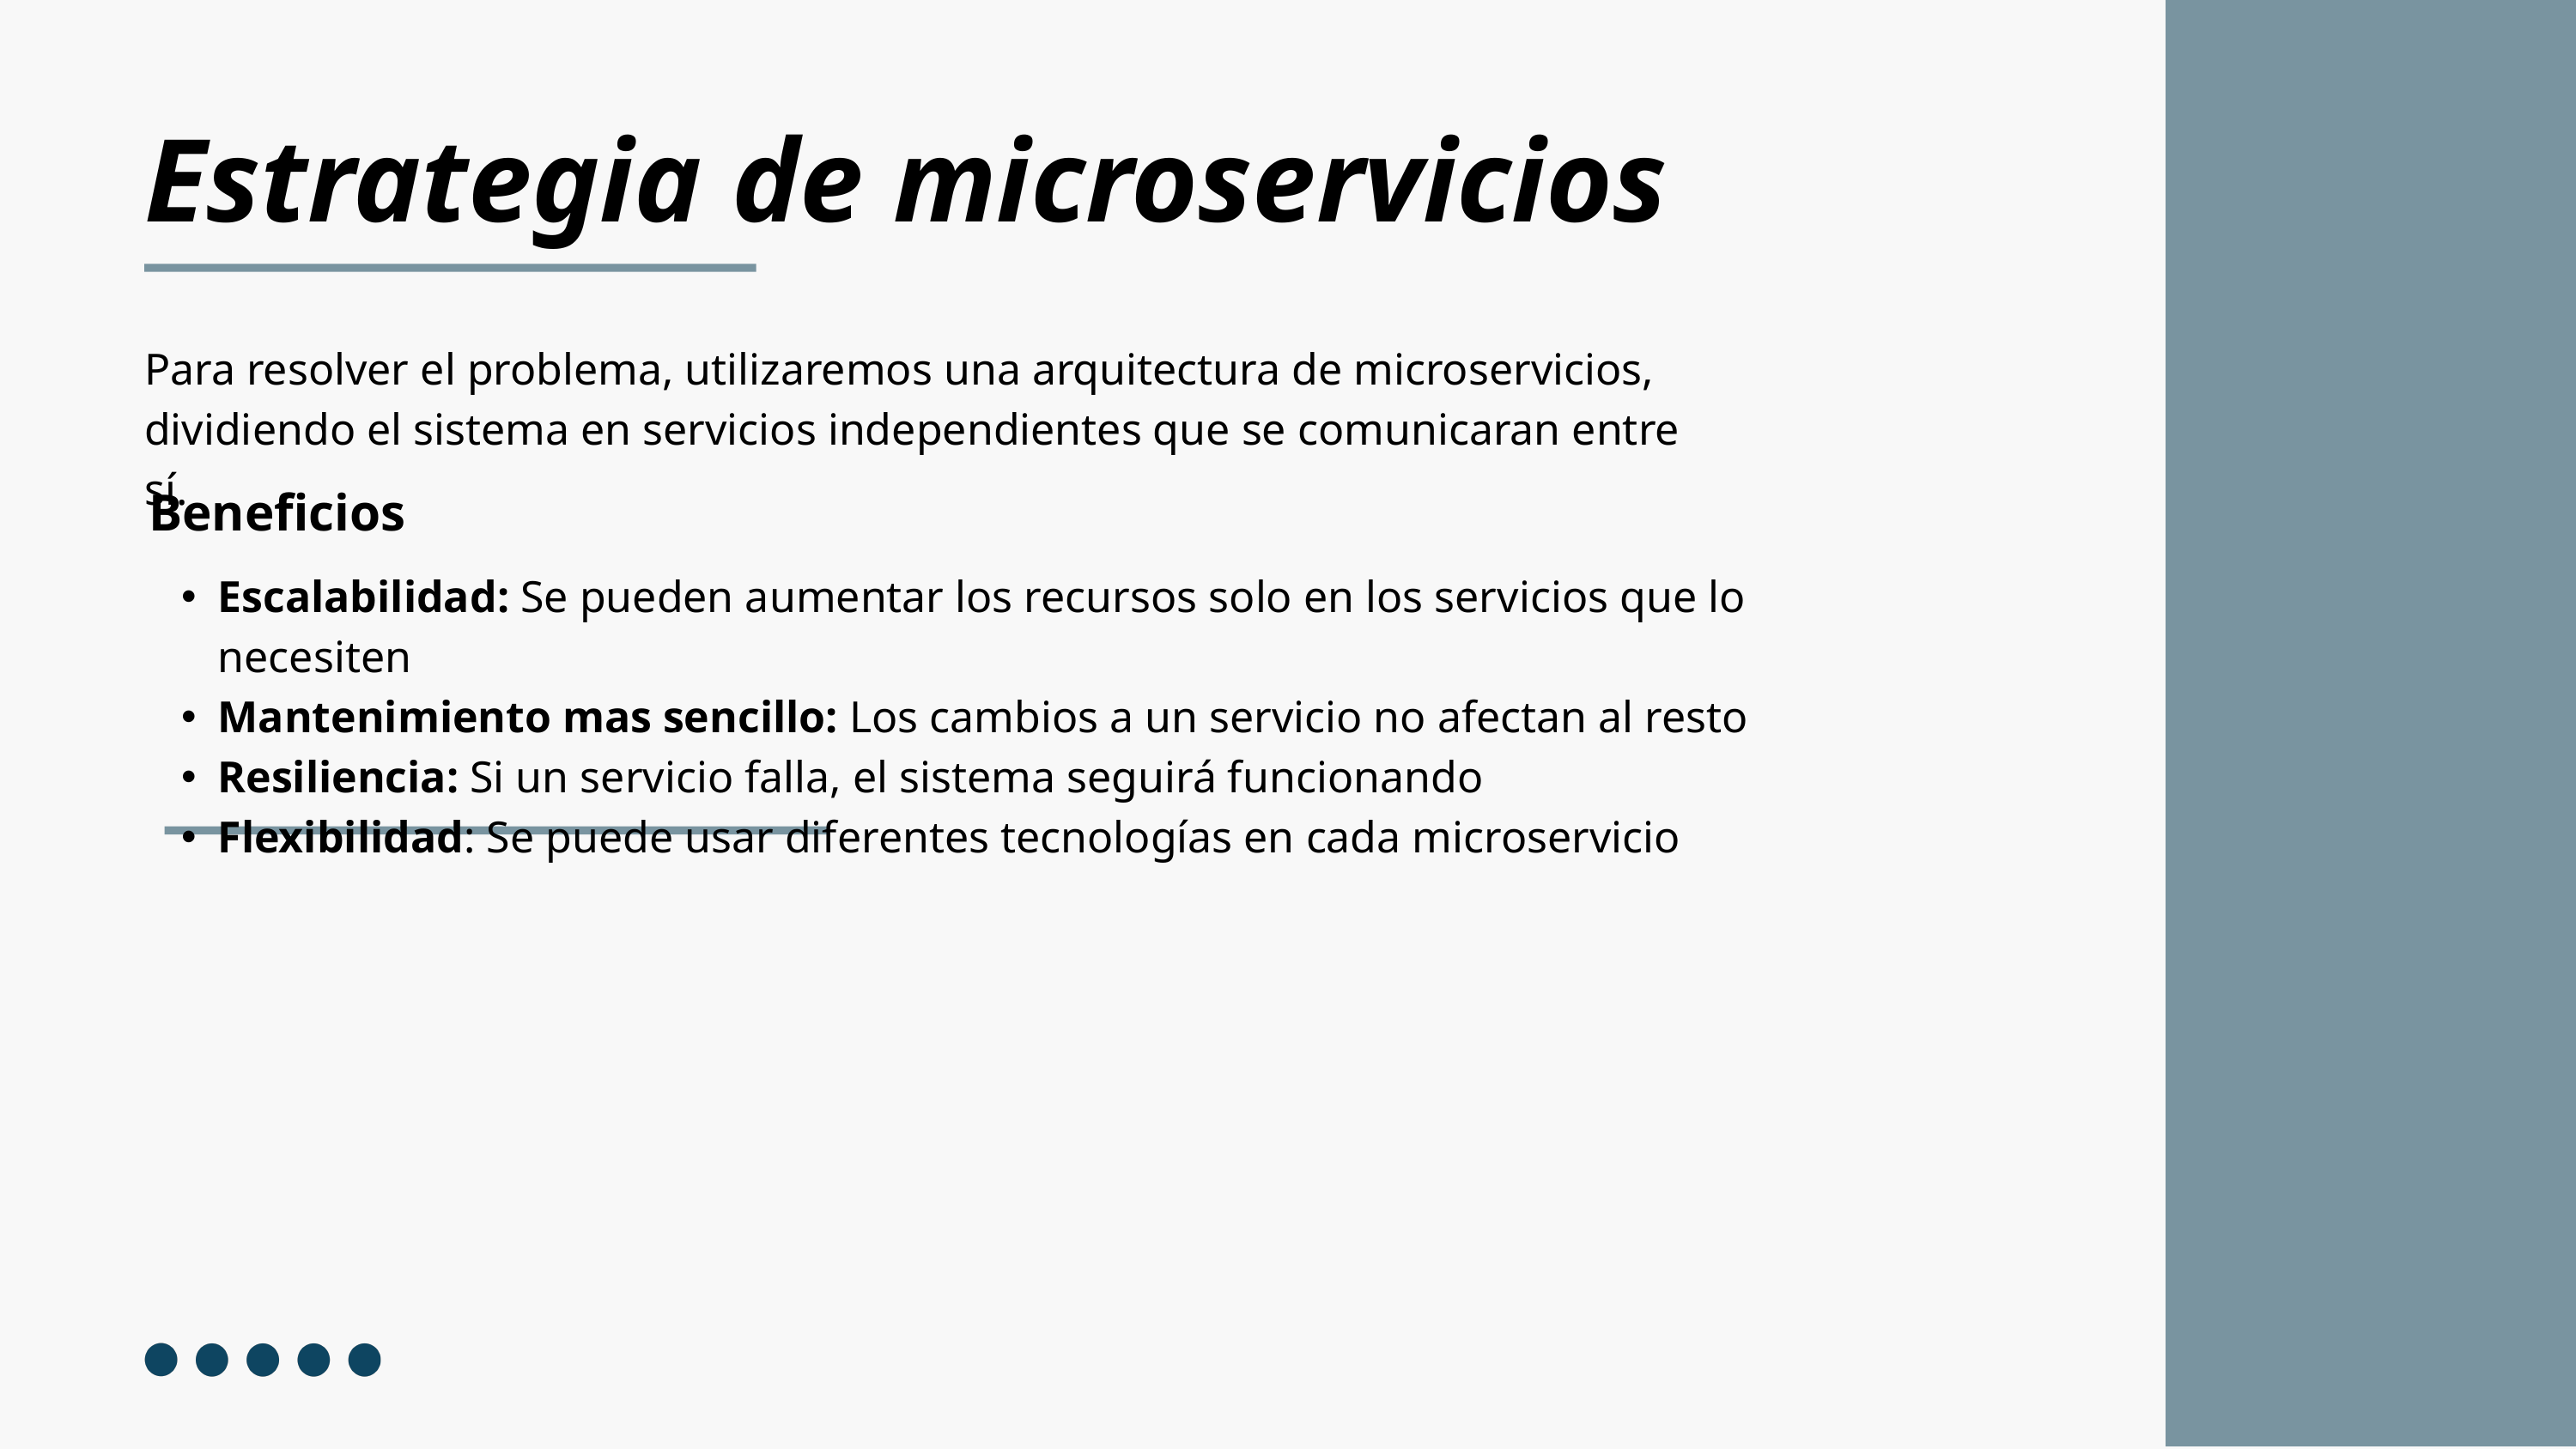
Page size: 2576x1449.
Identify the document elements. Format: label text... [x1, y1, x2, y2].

text_box Escalabilidad: Se pueden aumentar los recursos solo en los servicios que lo necesiten Mantenimiento mas sencillo: Los cambios a un servicio no afectan al resto Resiliencia: Si un servicio falla, el sistema seguirá funcionando Flexibilidad: Se puede usar diferentes tecnologías en cada microservicio [144, 561, 1925, 862]
text_box Beneficios [144, 514, 410, 542]
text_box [2165, 0, 2576, 1447]
text_box Para resolver el problema, utilizaremos una arquitectura de microservicios, dividiendo el sistema en servicios independientes que se comunicaran entre sí. [144, 333, 1723, 514]
text_box [144, 1342, 381, 1378]
text_box Estrategia de microservicios [144, 84, 2127, 246]
